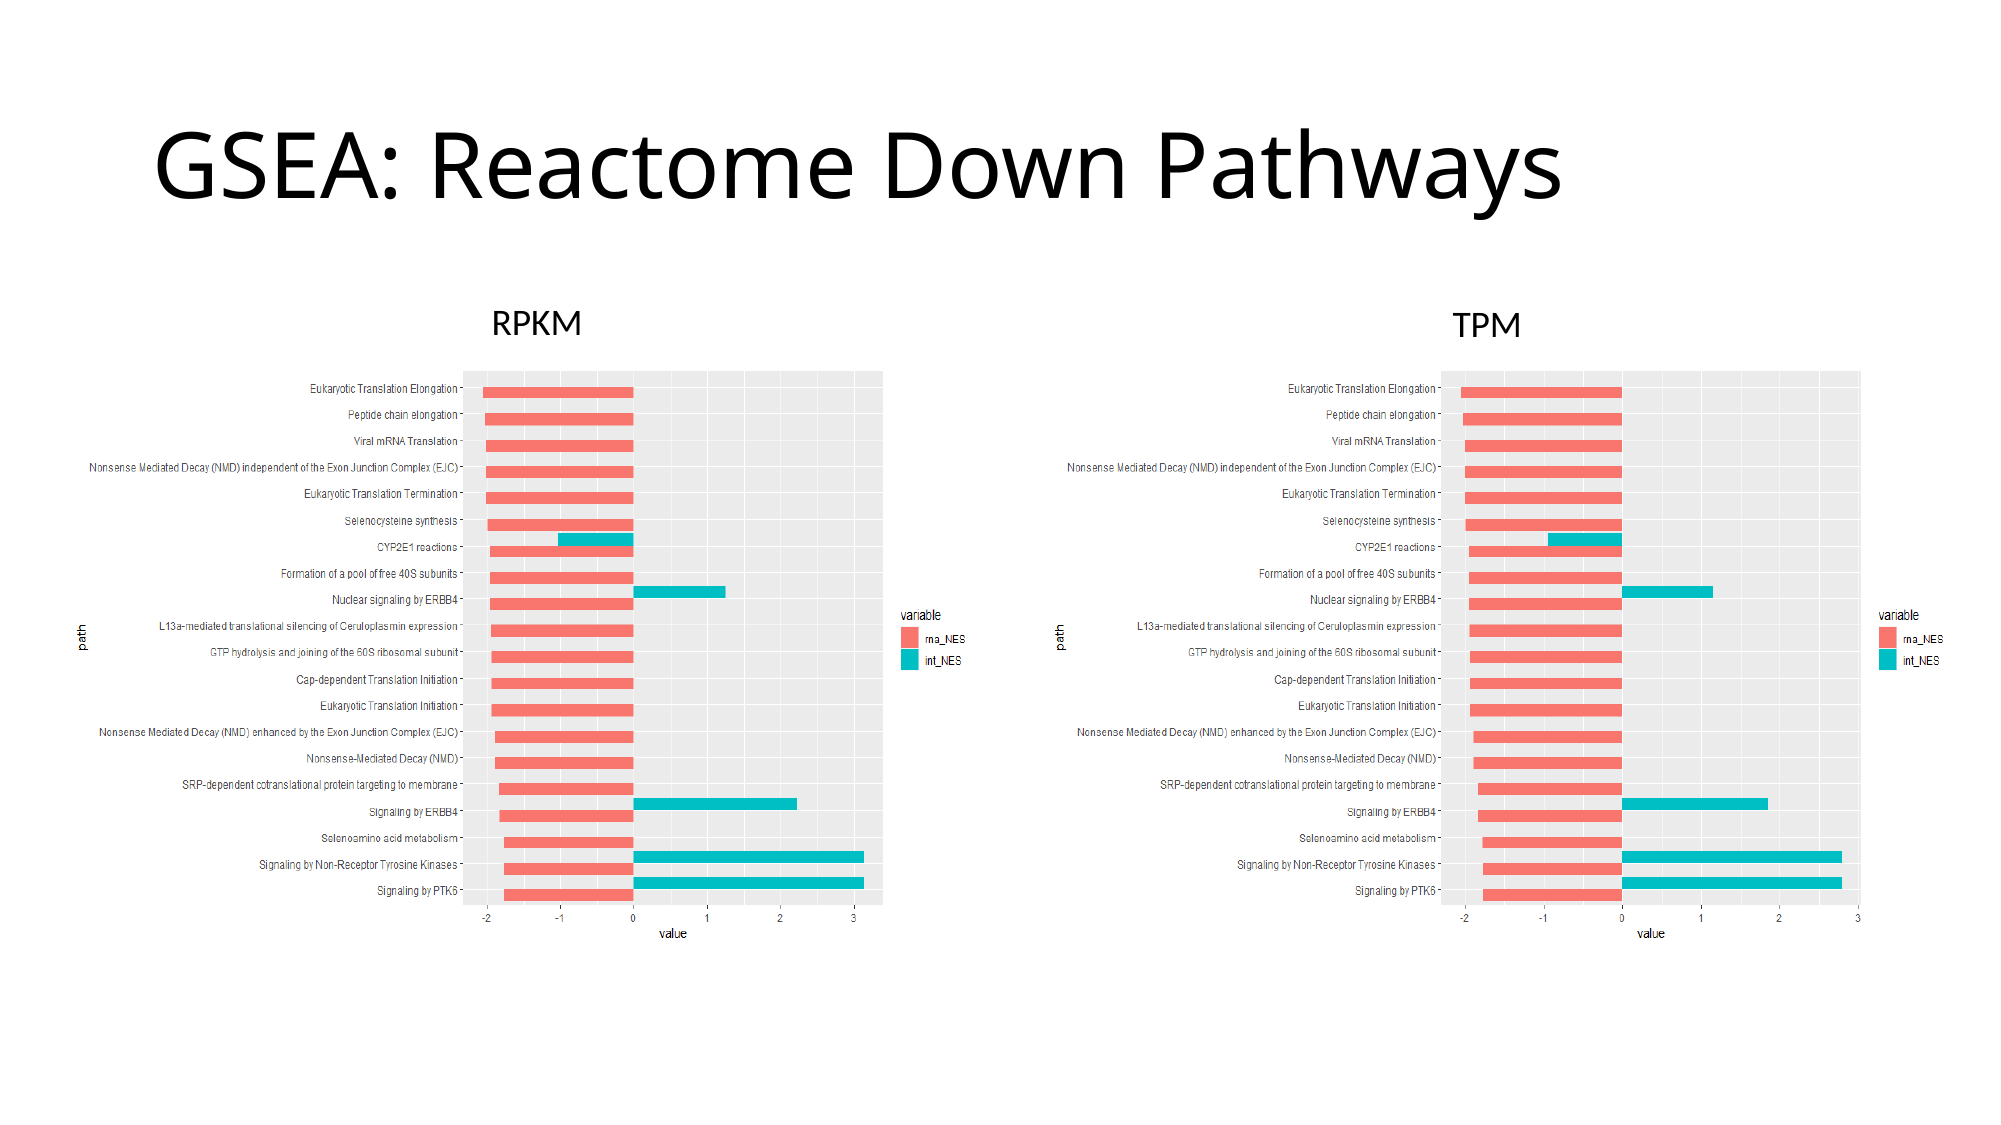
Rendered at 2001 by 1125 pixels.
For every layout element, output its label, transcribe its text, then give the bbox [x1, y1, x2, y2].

title GSEA: Reactome Down Pathways [137, 59, 1863, 278]
text_box RPKM [325, 290, 749, 351]
text_box TPM [1275, 292, 1699, 353]
picture [69, 364, 977, 947]
picture [1047, 364, 1955, 947]
